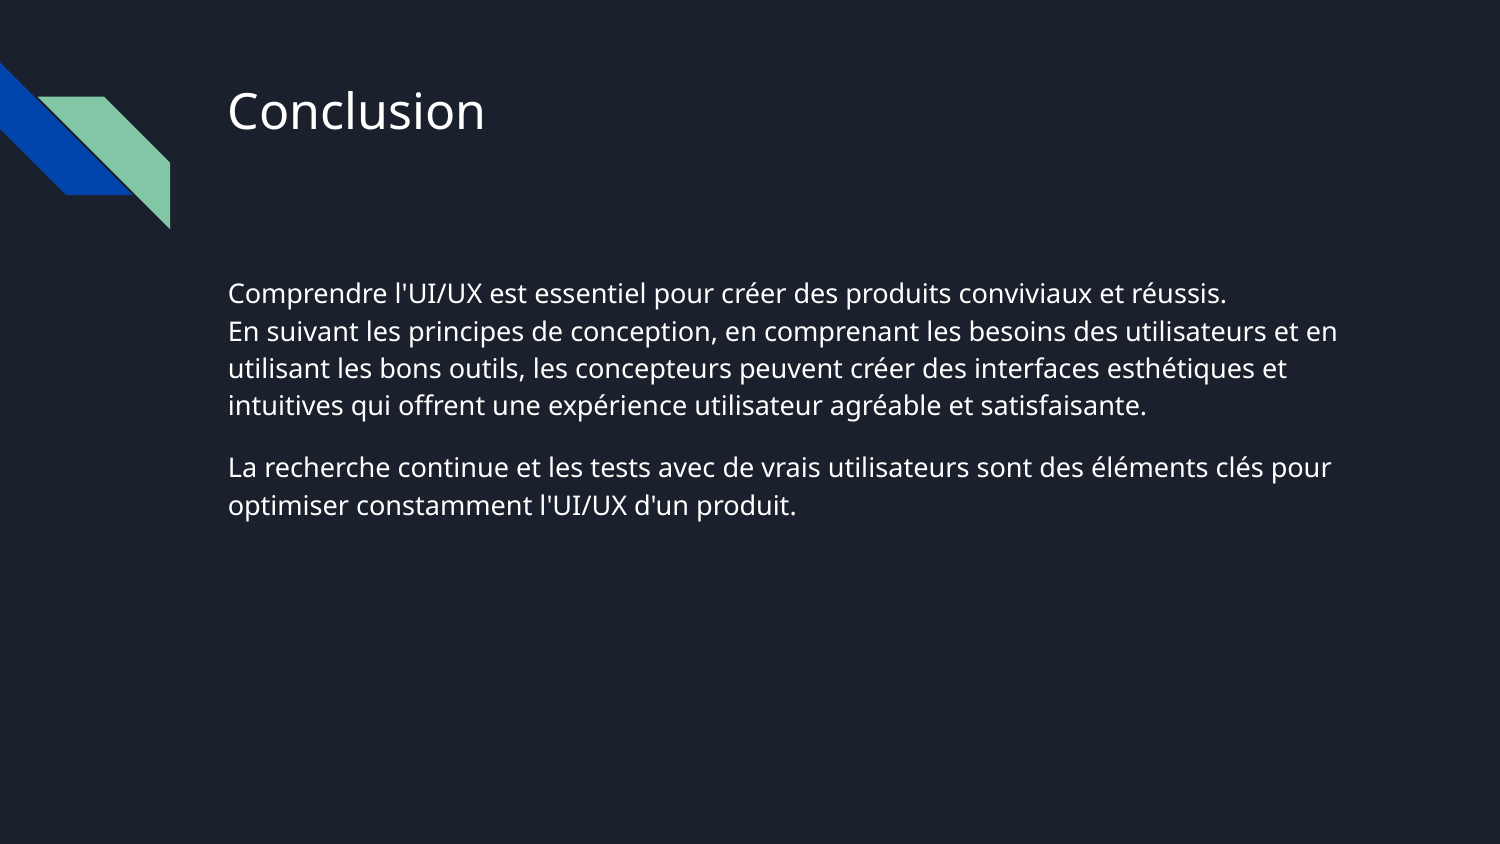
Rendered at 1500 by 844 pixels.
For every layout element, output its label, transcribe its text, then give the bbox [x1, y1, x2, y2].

title Conclusion [212, 64, 1368, 215]
list Comprendre l'UI/UX est essentiel pour créer des produits conviviaux et réussis. En suivant les principes de conception, en comprenant les besoins des utilisateurs et en utilisant les bons outils, les concepteurs peuvent créer des interfaces esthétiques et intuitives qui offrent une expérience utilisateur agréable et satisfaisante. La recherche continue et les tests avec de vrais utilisateurs sont des éléments clés pour optimiser constamment l'UI/UX d'un produit. [212, 257, 1368, 735]
